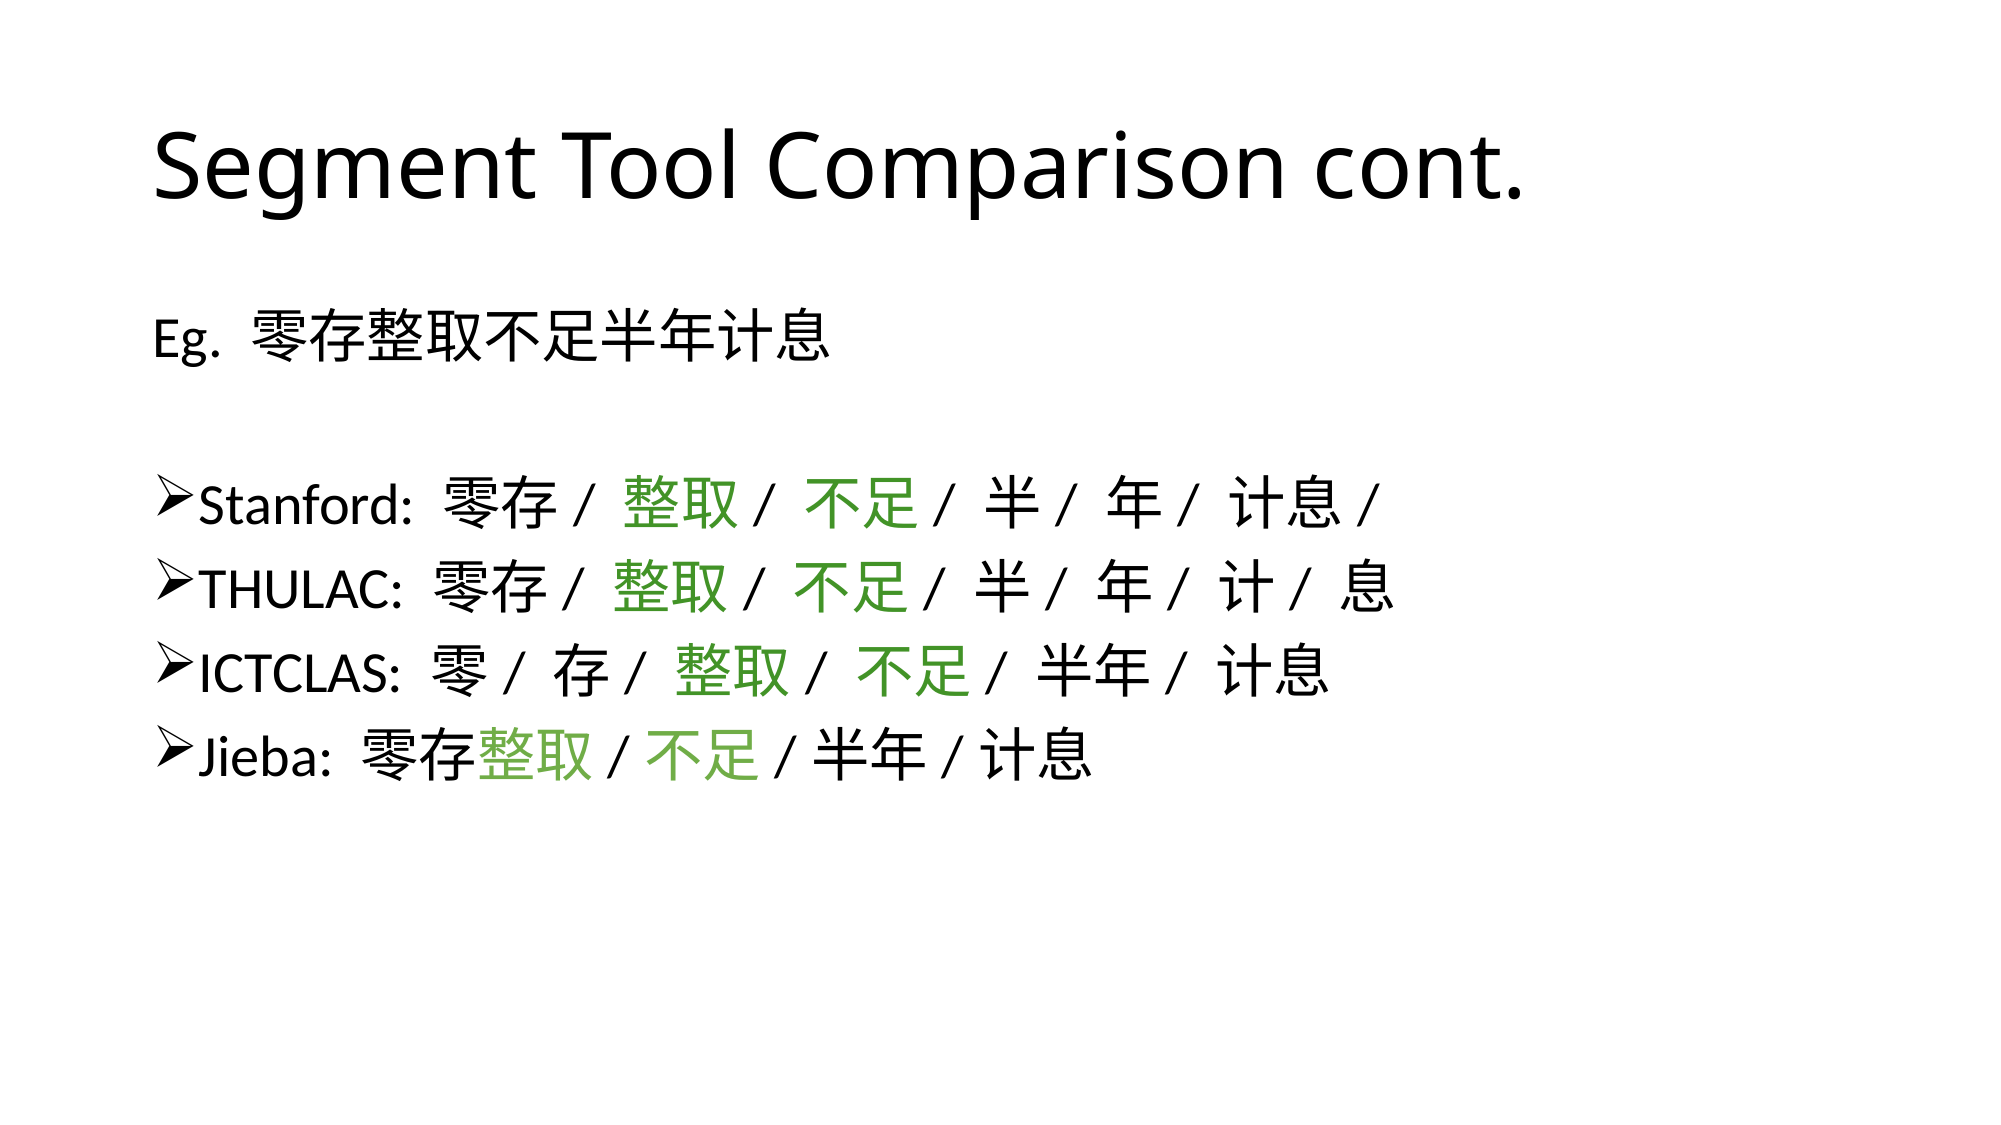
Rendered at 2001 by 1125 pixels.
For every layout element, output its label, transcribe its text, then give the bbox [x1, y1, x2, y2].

list Eg. 零存整取不足半年计息 Stanford: 零存/ 整取/ 不足/ 半/ 年/ 计息/ THULAC: 零存/ 整取/ 不足/ 半/ 年/ 计/ 息 ICTCLAS: 零/ 存/ 整取/ 不足/ 半年/ 计息 Jieba: 零存整取/不足/半年/计息 [137, 299, 1863, 1014]
title Segment Tool Comparison cont. [137, 59, 1863, 278]
